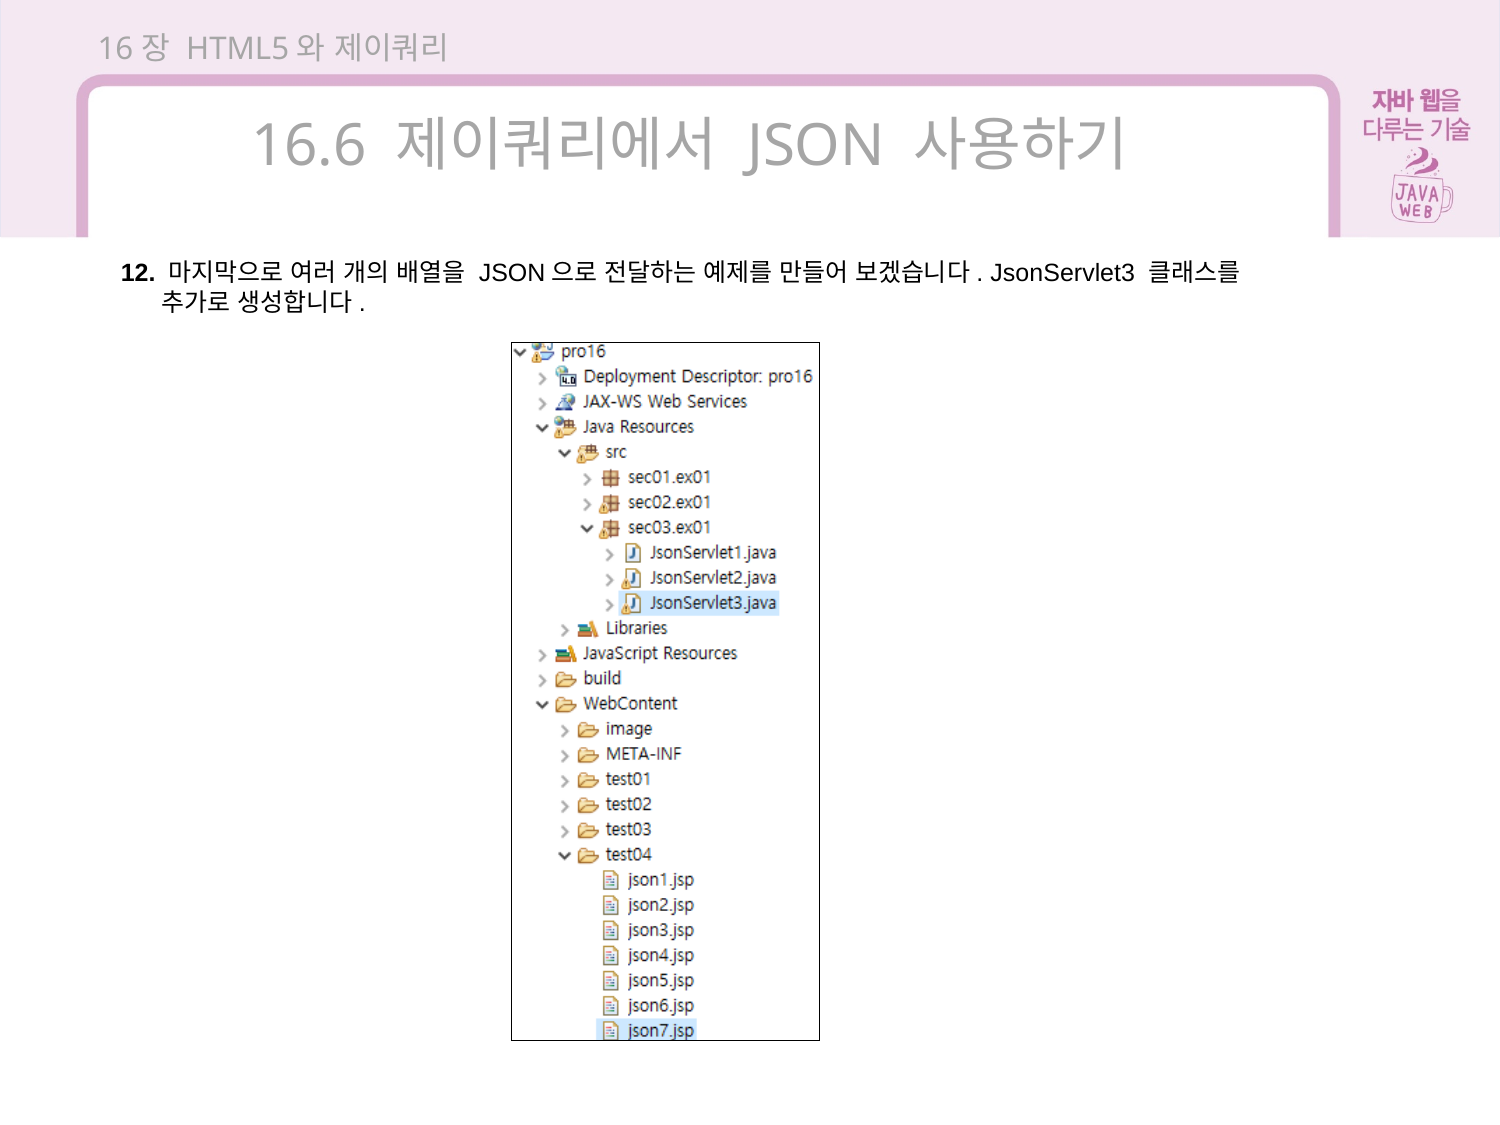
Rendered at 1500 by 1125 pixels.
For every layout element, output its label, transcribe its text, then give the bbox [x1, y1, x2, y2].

text_box 12. 마지막으로 여러 개의 배열을 JSON으로 전달하는 예제를 만들어 보겠습니다. JsonServlet3 클래스를 추가로 생성합니다. [106, 249, 1368, 324]
text_box 16.6 제이쿼리에서 JSON 사용하기 [164, 99, 1215, 185]
text_box 16장 HTML5와 제이쿼리 [82, 0, 1133, 74]
picture [0, 0, 1500, 1125]
